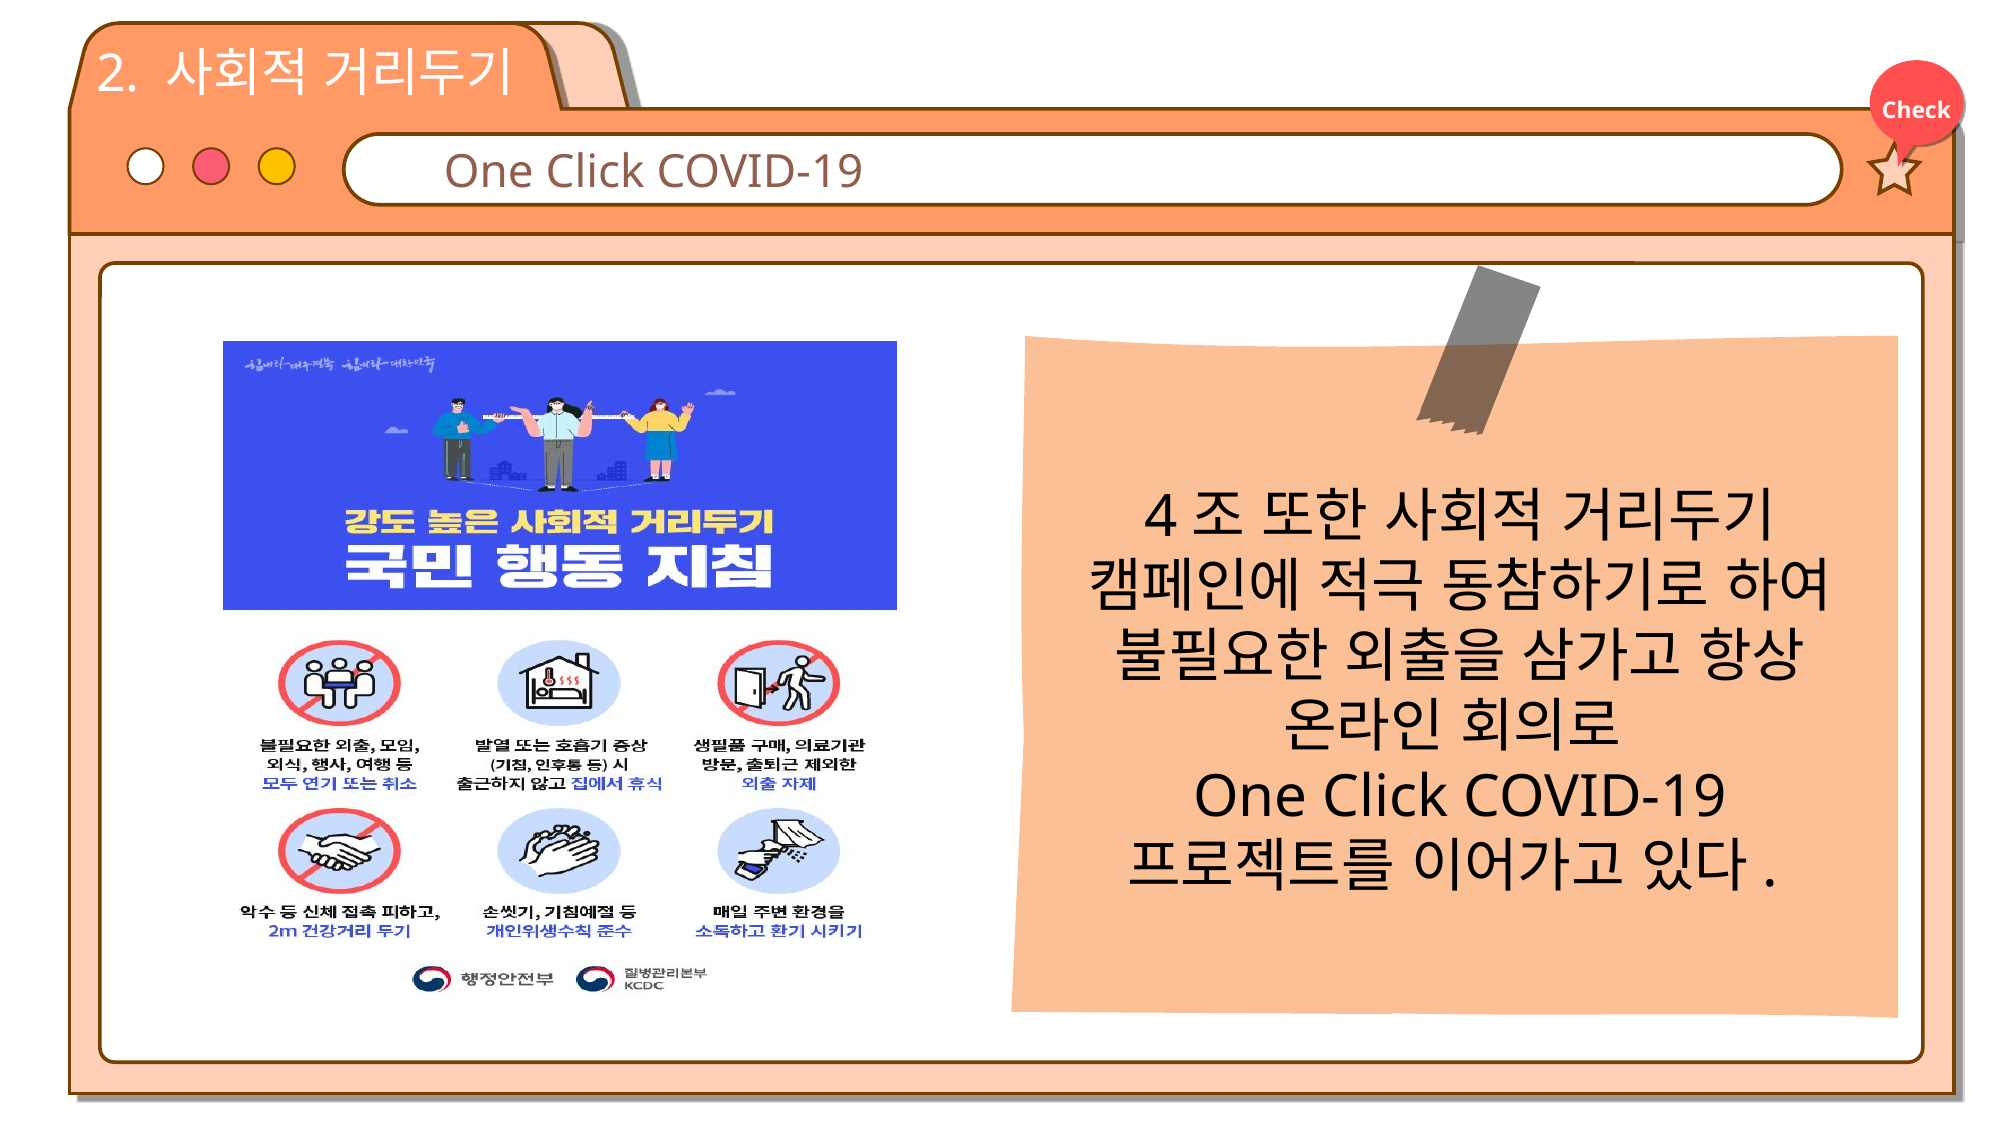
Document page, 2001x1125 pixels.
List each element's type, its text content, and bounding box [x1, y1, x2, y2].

text_box [126, 147, 165, 186]
text_box [192, 147, 231, 186]
text_box [1449, 263, 1543, 335]
picture [223, 341, 897, 1009]
text_box [257, 147, 296, 186]
text_box [512, 21, 629, 107]
text_box [98, 261, 1924, 1064]
text_box [68, 21, 1956, 235]
text_box [1867, 144, 1922, 195]
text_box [1011, 335, 1899, 1018]
text_box [68, 233, 1955, 1094]
text_box One Click COVID-19 [342, 132, 1843, 206]
text_box 2. 사회적 거리두기 [81, 32, 530, 110]
text_box Check [1868, 59, 1965, 170]
